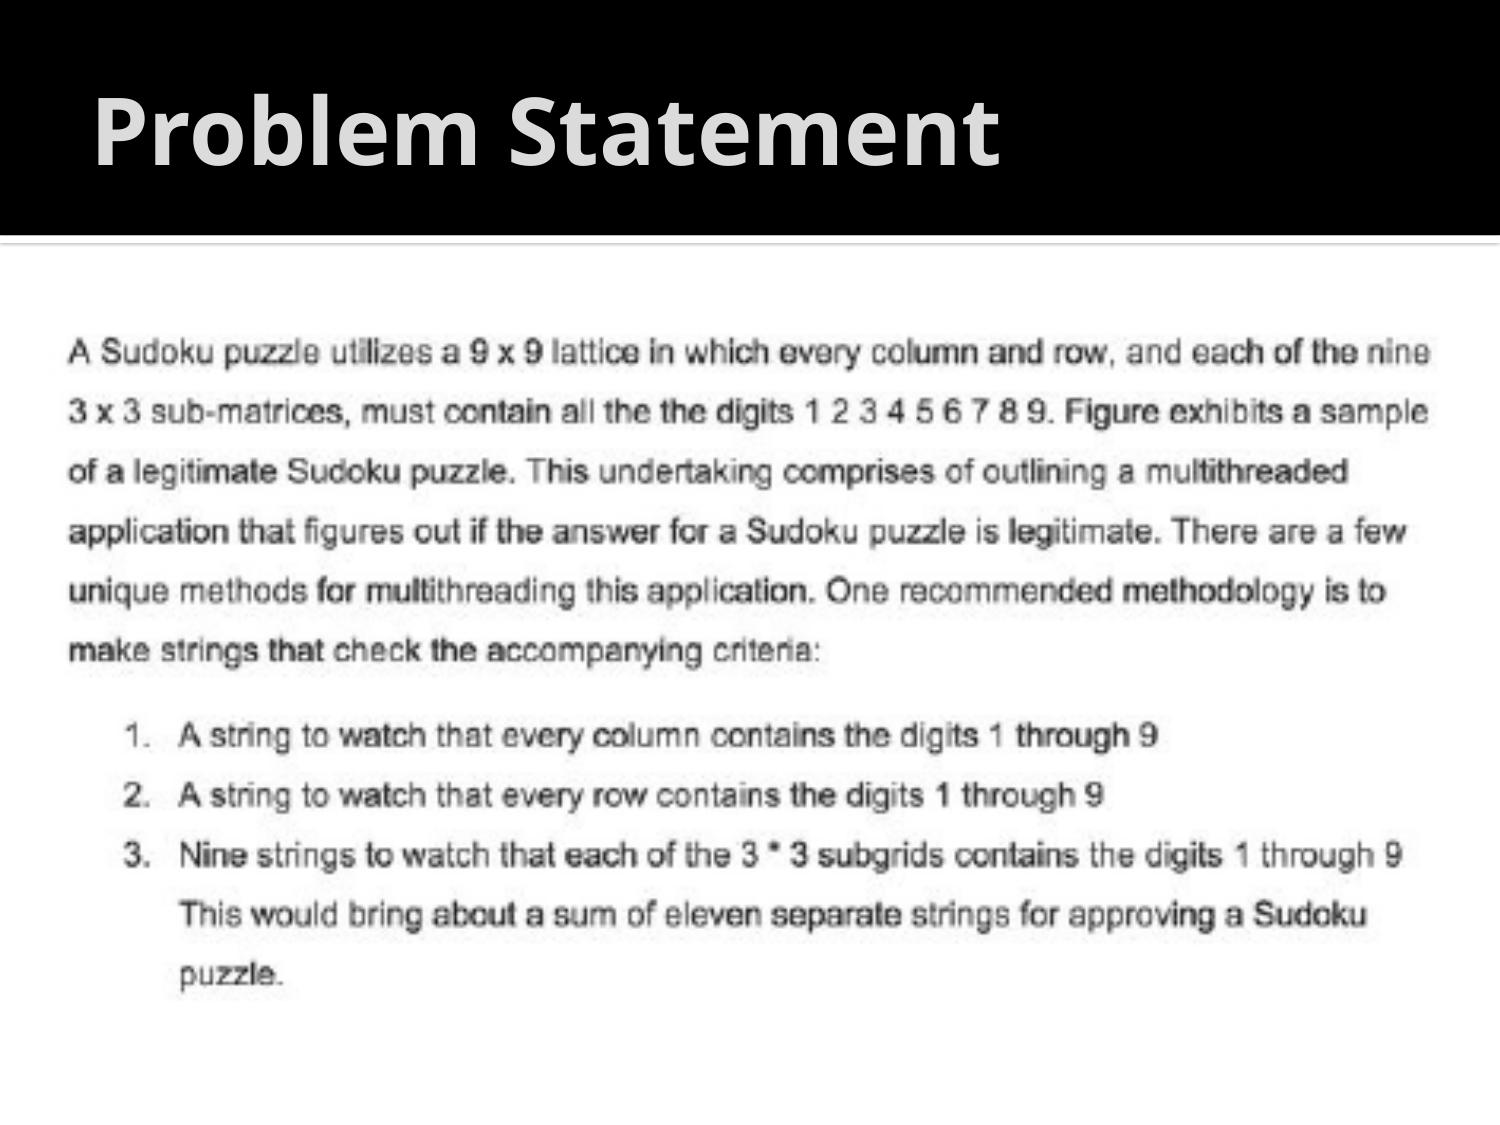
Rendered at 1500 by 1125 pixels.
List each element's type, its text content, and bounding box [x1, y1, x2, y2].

title Problem Statement [75, 25, 1425, 231]
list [49, 326, 1451, 1024]
